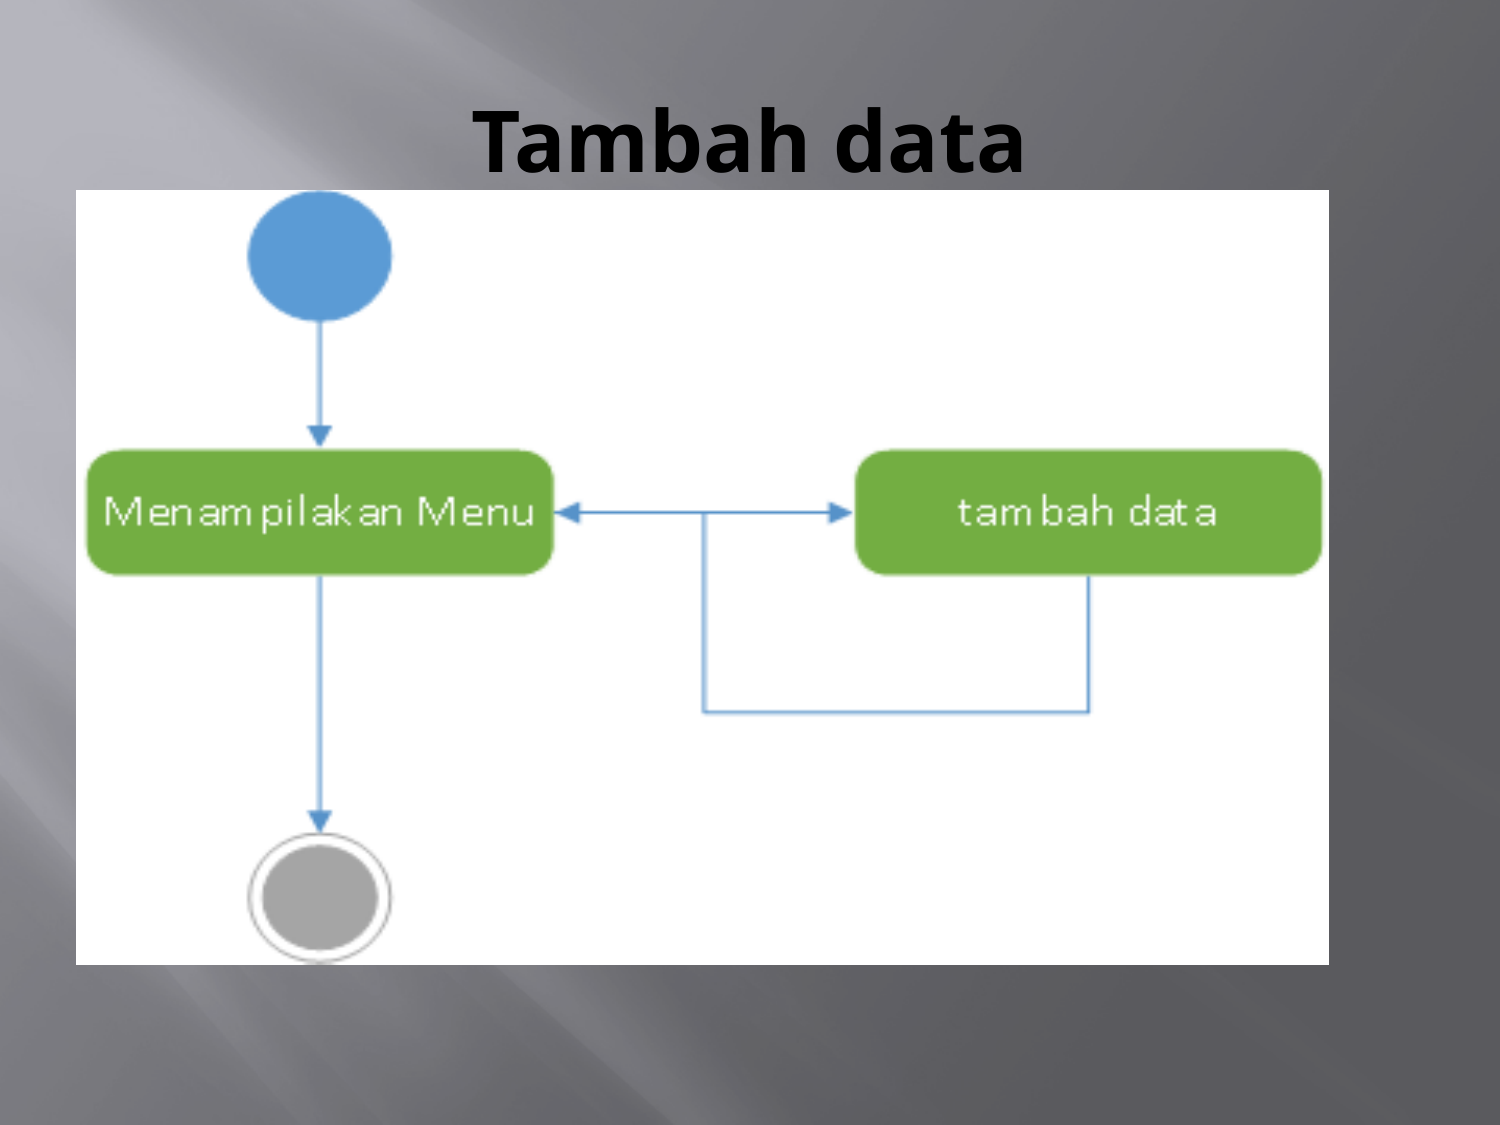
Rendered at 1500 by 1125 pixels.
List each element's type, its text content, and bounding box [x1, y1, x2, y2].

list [76, 190, 1329, 965]
title Tambah data [75, 45, 1425, 233]
